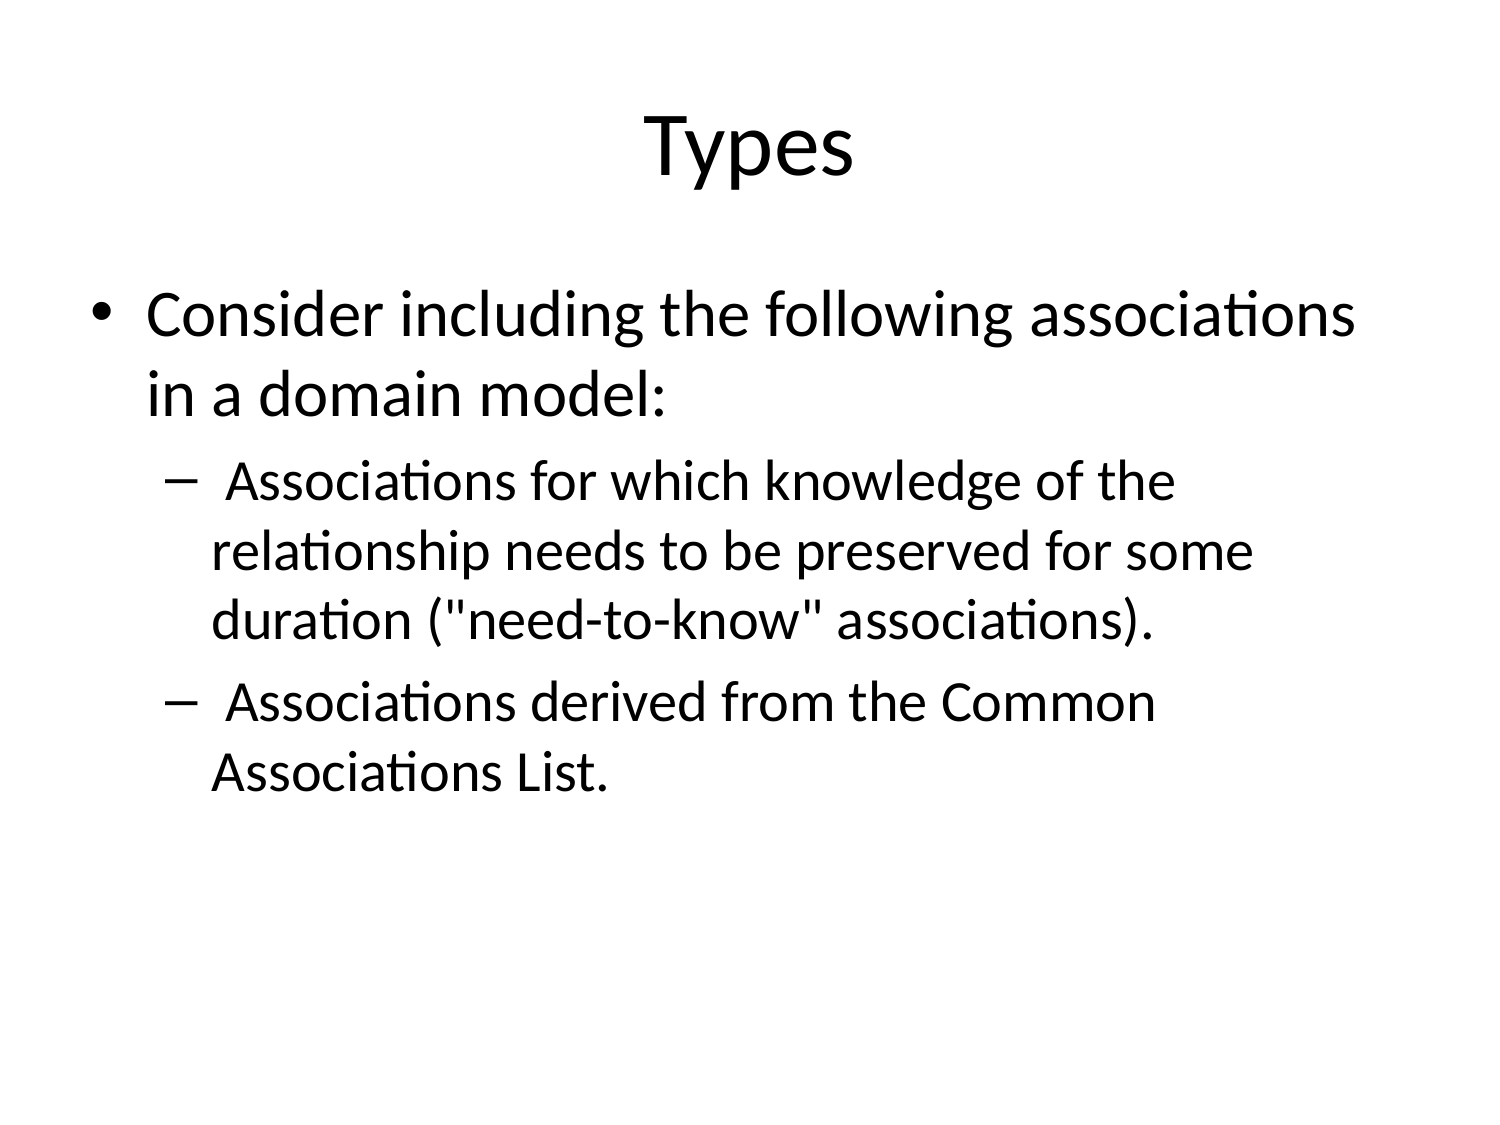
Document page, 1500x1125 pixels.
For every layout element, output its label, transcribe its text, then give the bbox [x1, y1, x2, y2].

list Consider including the following associations in a domain model: Associations for which knowledge of the relationship needs to be preserved for some duration ("need-to-know" associations). Associations derived from the Common Associations List. [75, 262, 1425, 1005]
title Types [75, 45, 1425, 233]
